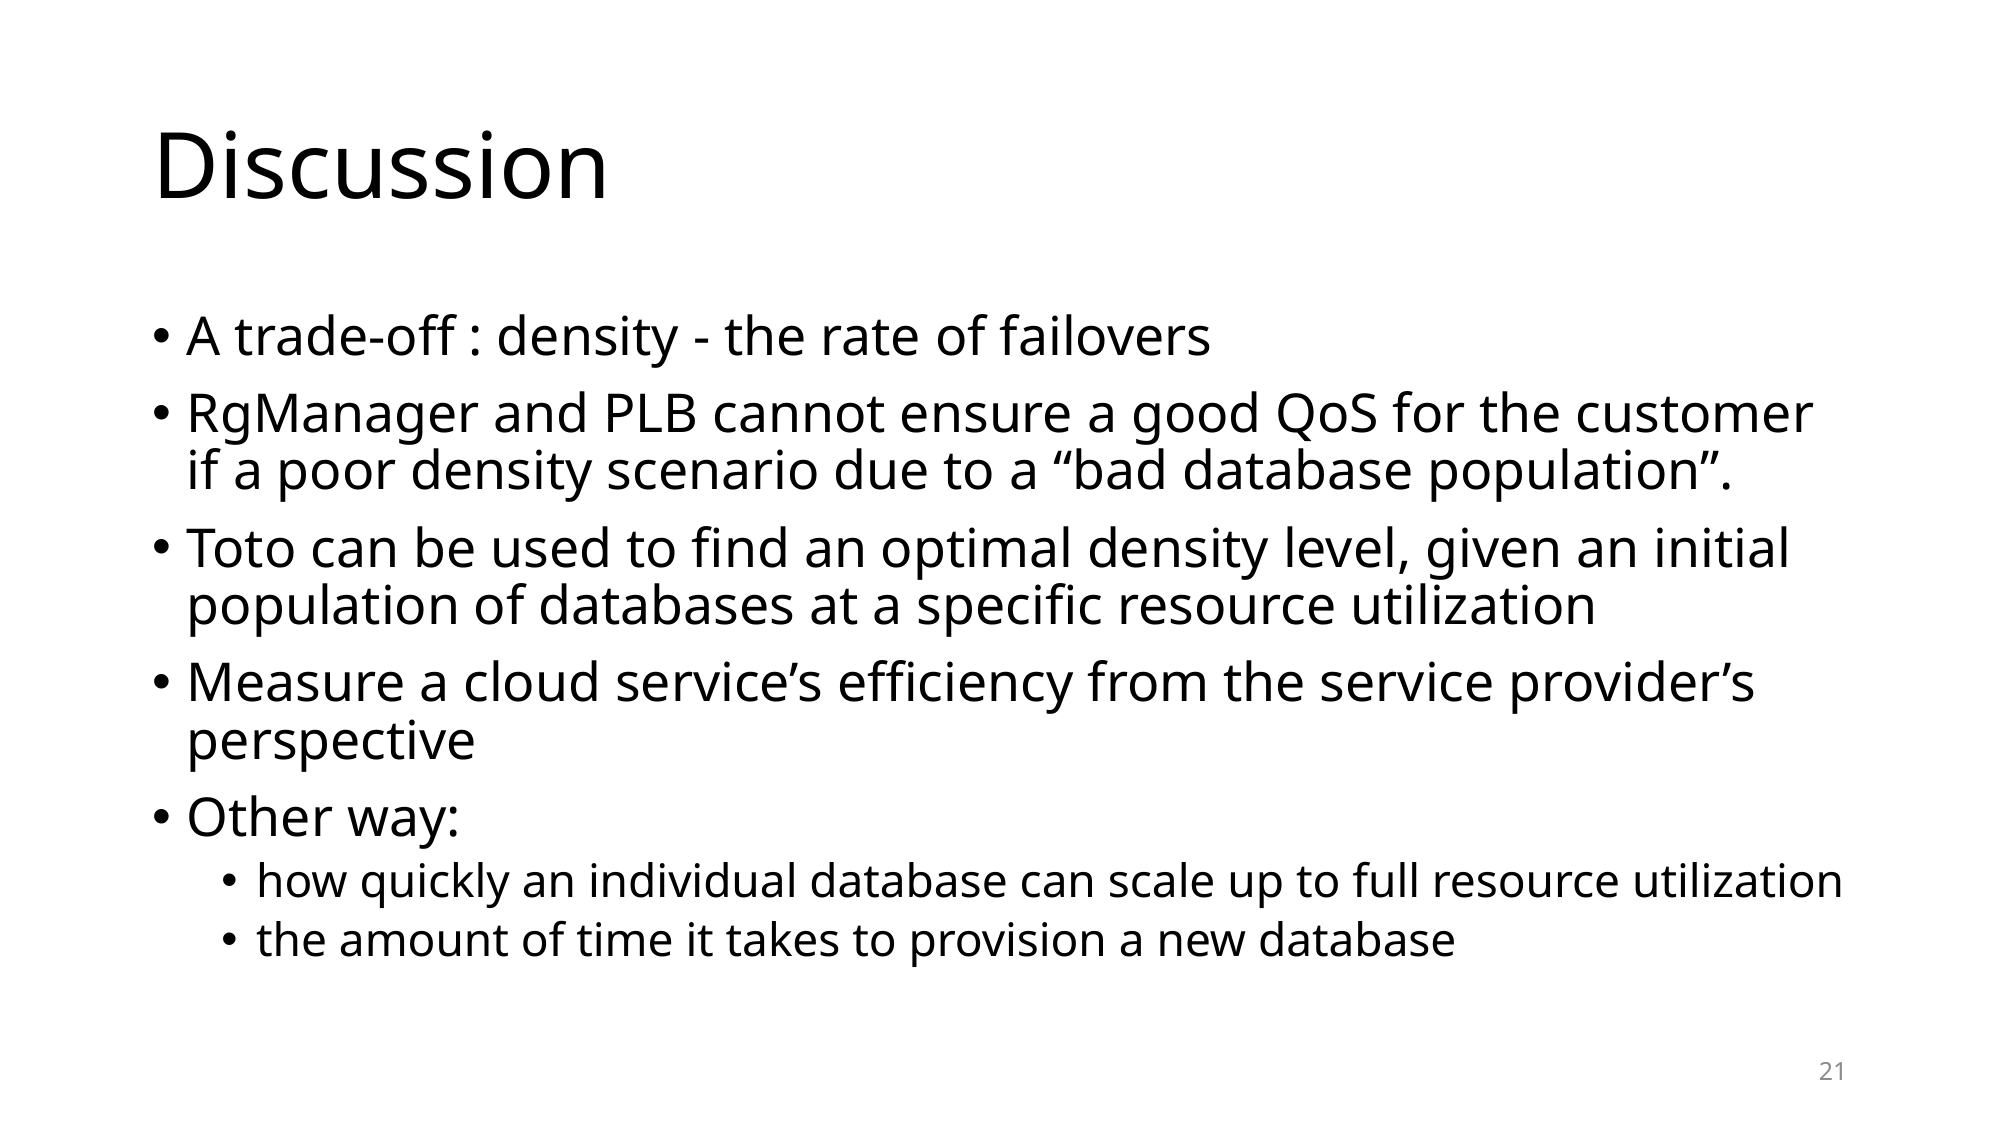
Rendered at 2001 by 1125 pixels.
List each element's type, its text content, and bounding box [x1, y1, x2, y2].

slide_number 21 [1412, 1042, 1863, 1103]
title Discussion [137, 59, 1863, 278]
list A trade-off : density - the rate of failovers RgManager and PLB cannot ensure a good QoS for the customer if a poor density scenario due to a “bad database population”. Toto can be used to find an optimal density level, given an initial population of databases at a specific resource utilization Measure a cloud service’s efficiency from the service provider’s perspective Other way: how quickly an individual database can scale up to full resource utilization the amount of time it takes to provision a new database [137, 301, 1863, 1016]
